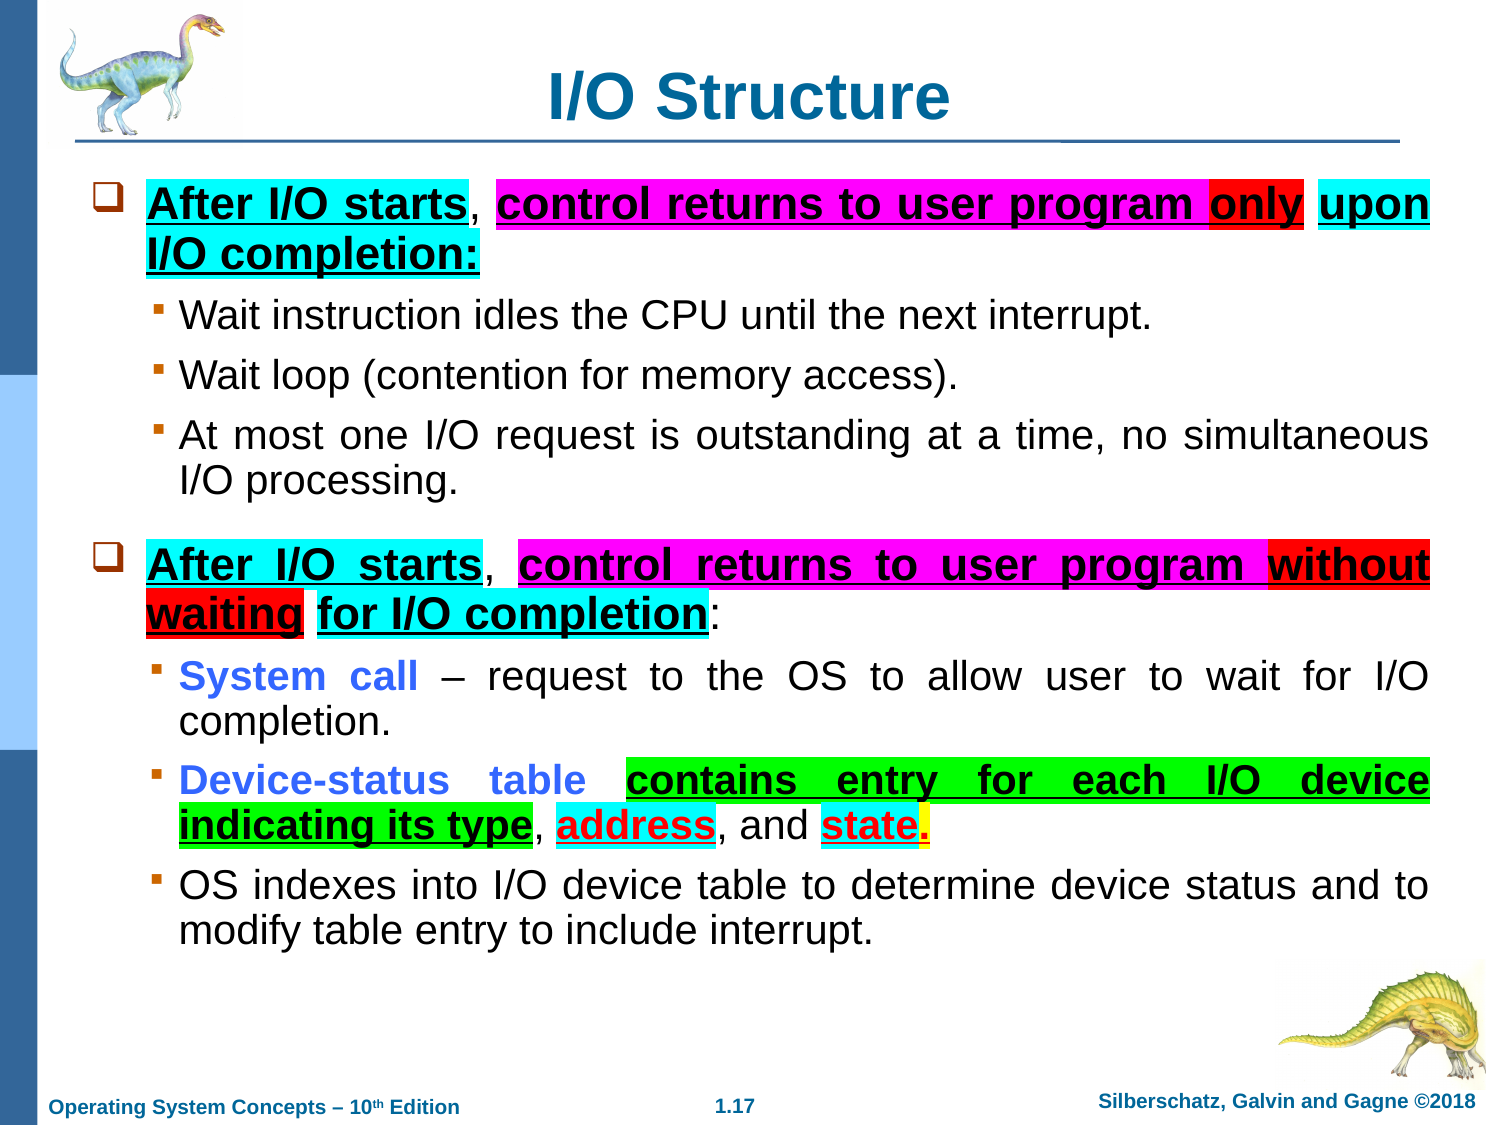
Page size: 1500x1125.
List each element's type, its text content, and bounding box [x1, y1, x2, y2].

list After I/O starts, control returns to user program only upon I/O completion: Wait instruction idles the CPU until the next interrupt. Wait loop (contention for memory access). At most one I/O request is outstanding at a time, no simultaneous I/O processing. After I/O starts, control returns to user program without waiting for I/O completion: System call – request to the OS to allow user to wait for I/O completion. Device-status table contains entry for each I/O device indicating its type, address, and state. OS indexes into I/O device table to determine device status and to modify table entry to include interrupt. [75, 173, 1446, 1014]
picture [46, 0, 243, 149]
title I/O Structure [75, 45, 1425, 141]
picture [1275, 959, 1486, 1090]
